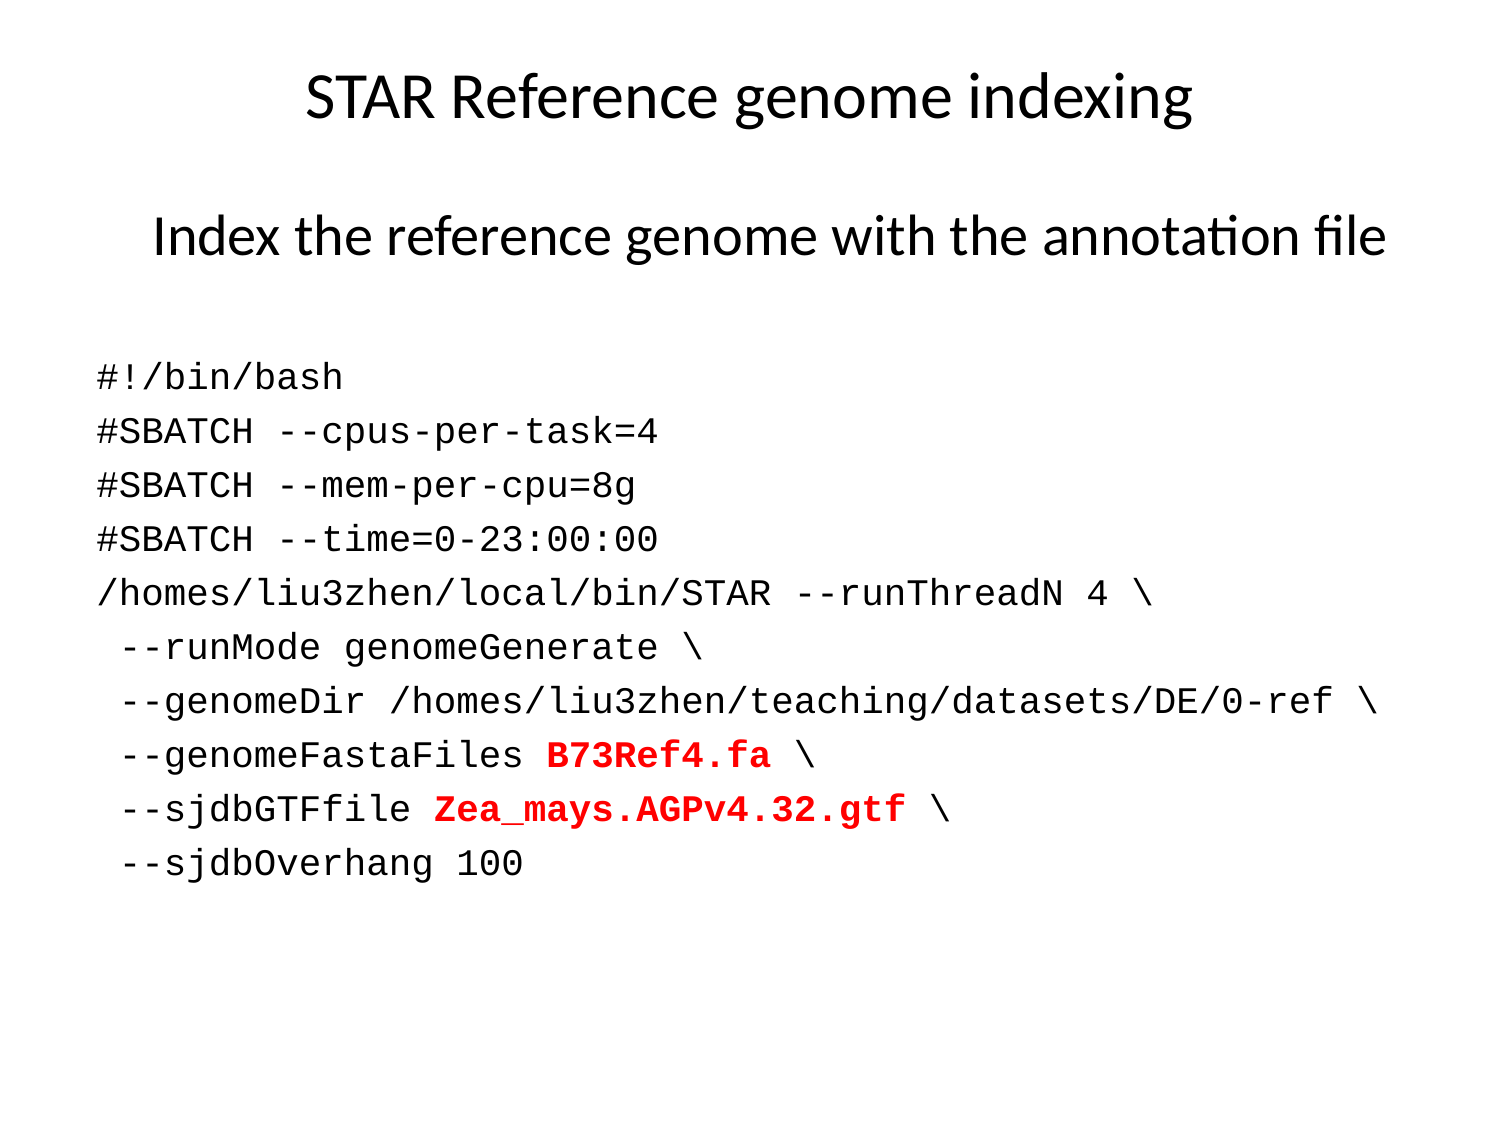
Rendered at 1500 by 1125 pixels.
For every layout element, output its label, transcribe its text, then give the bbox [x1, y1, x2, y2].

text_box #!/bin/bash #SBATCH --cpus-per-task=4 #SBATCH --mem-per-cpu=8g #SBATCH --time=0-23:00:00 /homes/liu3zhen/local/bin/STAR --runThreadN 4 \ --runMode genomeGenerate \ --genomeDir /homes/liu3zhen/teaching/datasets/DE/0-ref \ --genomeFastaFiles B73Ref4.fa \ --sjdbGTFfile Zea_mays.AGPv4.32.gtf \ --sjdbOverhang 100 [81, 335, 1394, 890]
title STAR Reference genome indexing [75, 45, 1425, 140]
text_box Index the reference genome with the annotation file [137, 189, 1404, 275]
